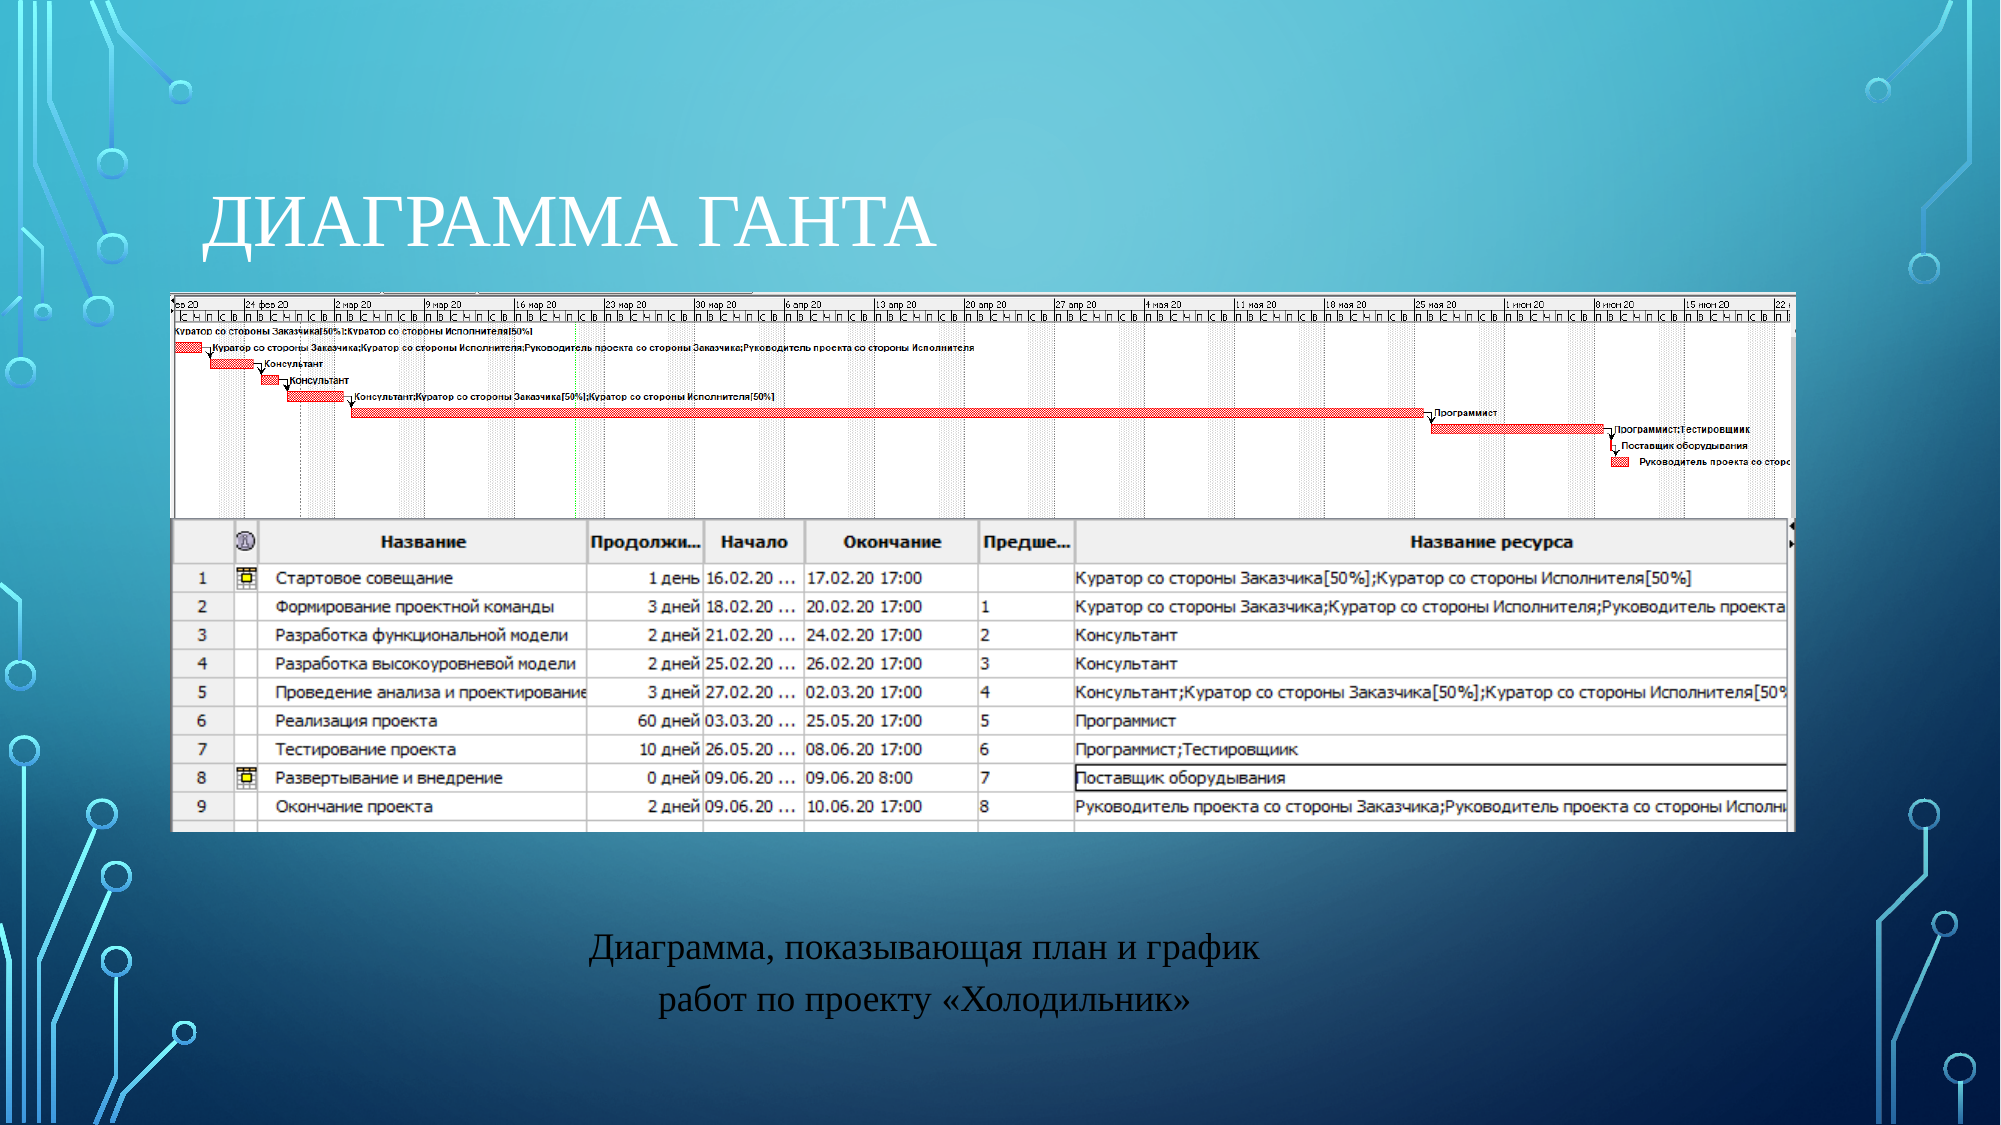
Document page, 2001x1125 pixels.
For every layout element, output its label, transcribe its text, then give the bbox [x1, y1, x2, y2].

title Диаграмма Ганта [187, 101, 1813, 344]
text_box Диаграмма, показывающая план и график работ по проекту «Холодильник» [425, 908, 1425, 1027]
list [170, 292, 1796, 518]
picture [170, 518, 1796, 832]
